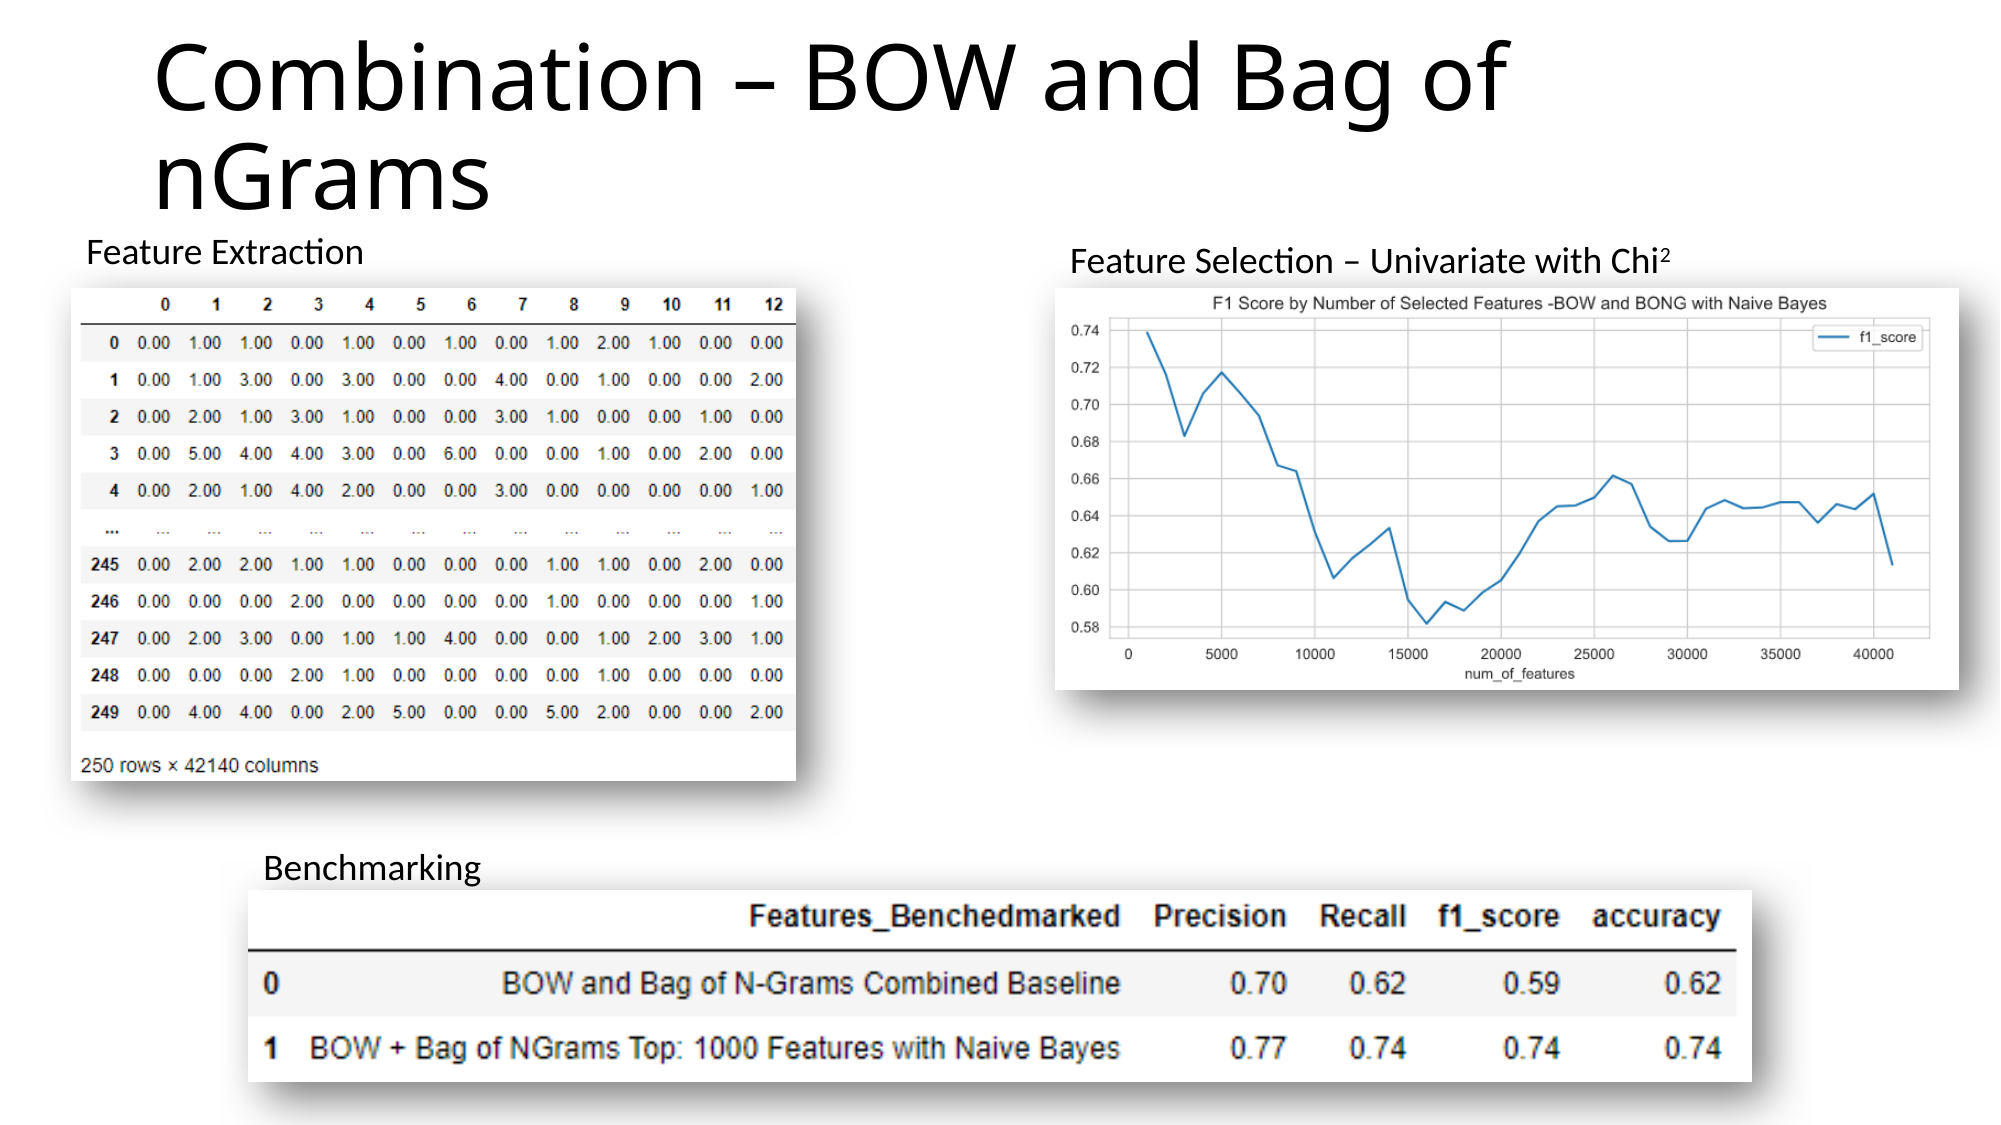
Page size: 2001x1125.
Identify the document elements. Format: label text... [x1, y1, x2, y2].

title Combination – BOW and Bag of nGrams [137, 59, 1863, 201]
picture [248, 890, 1752, 1082]
text_box Benchmarking [248, 835, 1094, 890]
picture [1055, 288, 1959, 690]
text_box Feature Selection – Univariate with Chi2 [1055, 228, 1981, 287]
text_box Feature Extraction [71, 220, 494, 280]
picture [71, 288, 796, 781]
